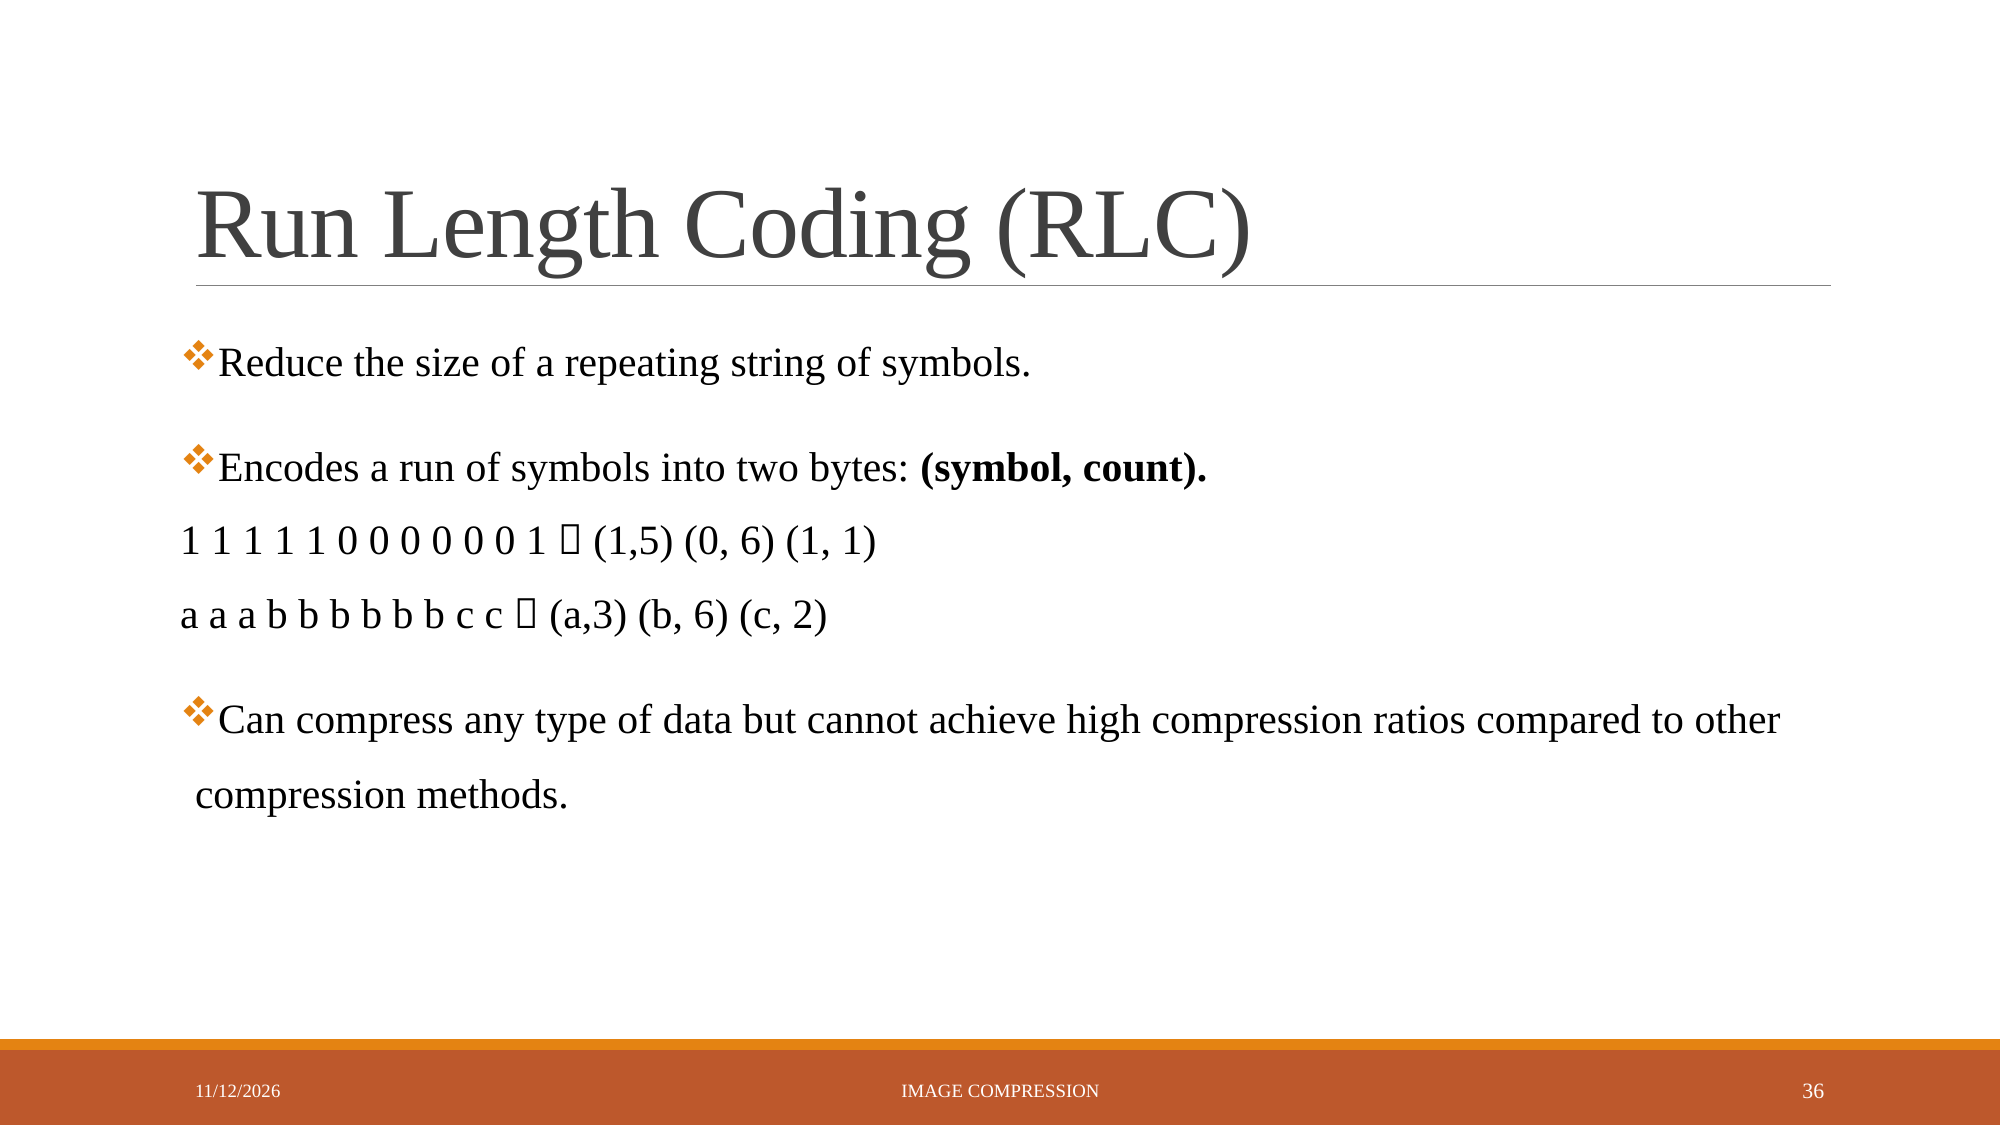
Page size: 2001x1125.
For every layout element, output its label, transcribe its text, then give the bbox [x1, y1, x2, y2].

list Reduce the size of a repeating string of symbols. Encodes a run of symbols into two bytes: (symbol, count). 1 1 1 1 1 0 0 0 0 0 0 1  (1,5) (0, 6) (1, 1) a a a b b b b b b c c  (a,3) (b, 6) (c, 2) Can compress any type of data but cannot achieve high compression ratios compared to other compression methods. [180, 302, 1830, 963]
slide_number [180, 1059, 586, 1120]
slide_number 36 [1624, 1059, 1840, 1120]
footer Image Compression [604, 1059, 1396, 1120]
title Run Length Coding (RLC) [180, 47, 1830, 285]
